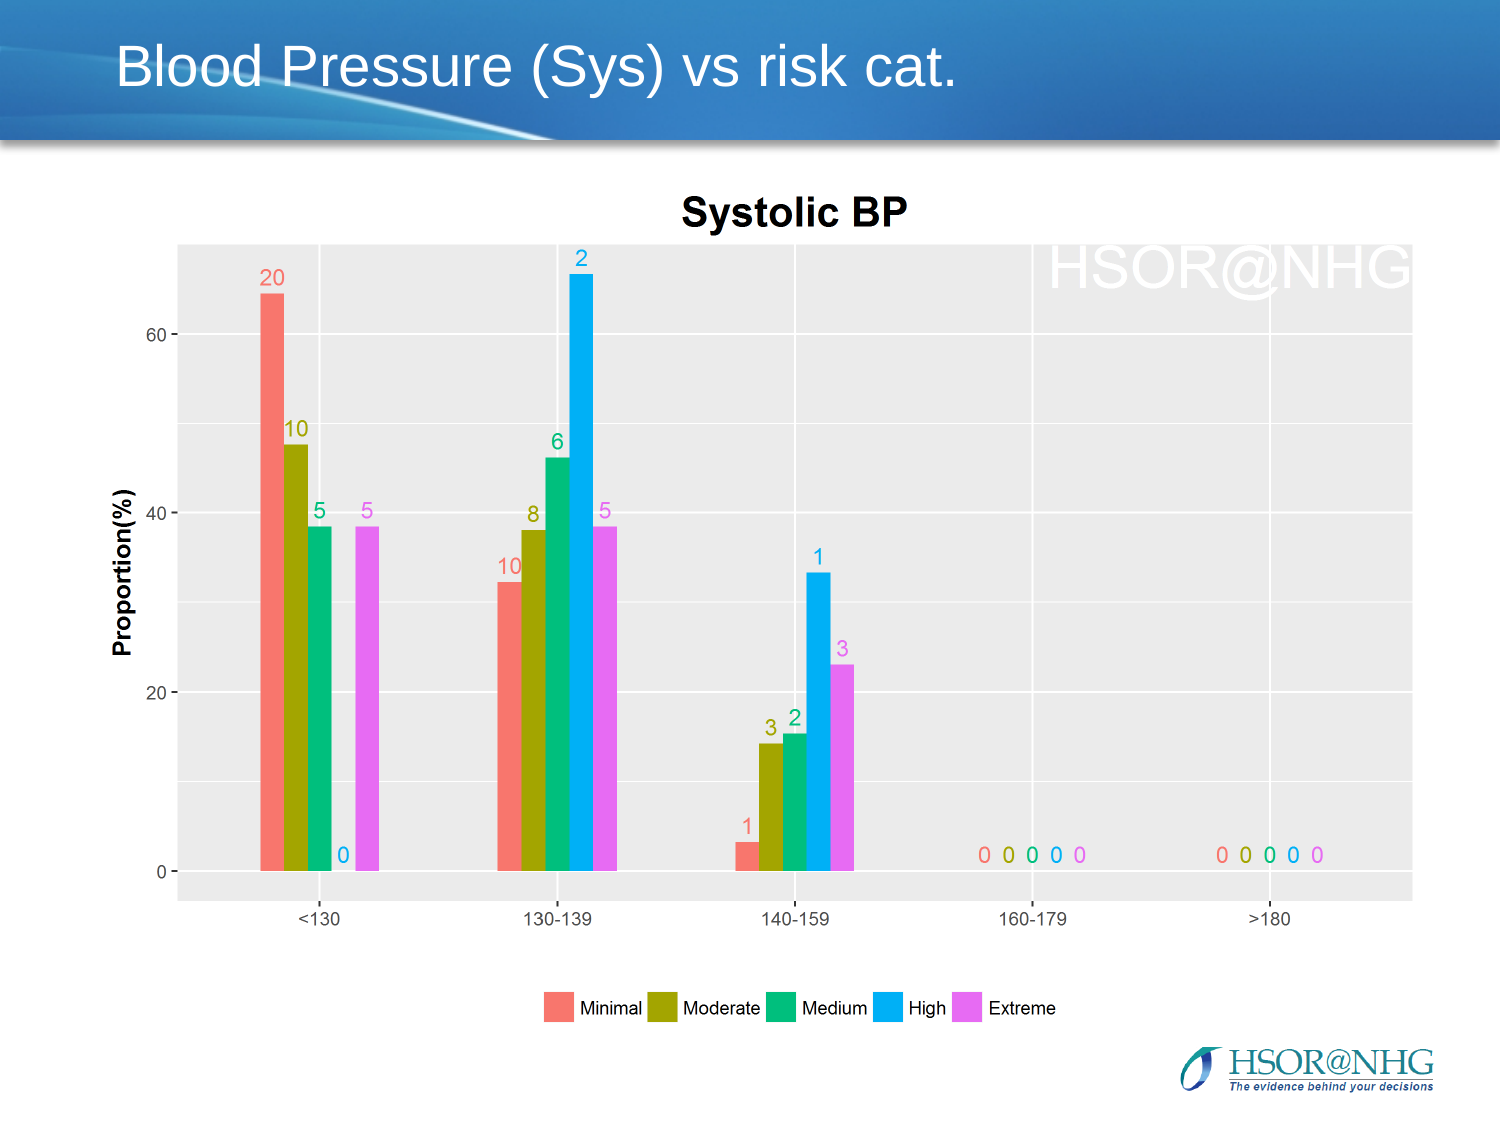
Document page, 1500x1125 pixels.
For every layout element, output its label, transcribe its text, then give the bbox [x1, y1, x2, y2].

picture [0, 0, 1500, 140]
title Blood Pressure (Sys) vs risk cat. [100, 0, 1424, 126]
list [100, 184, 1424, 1048]
